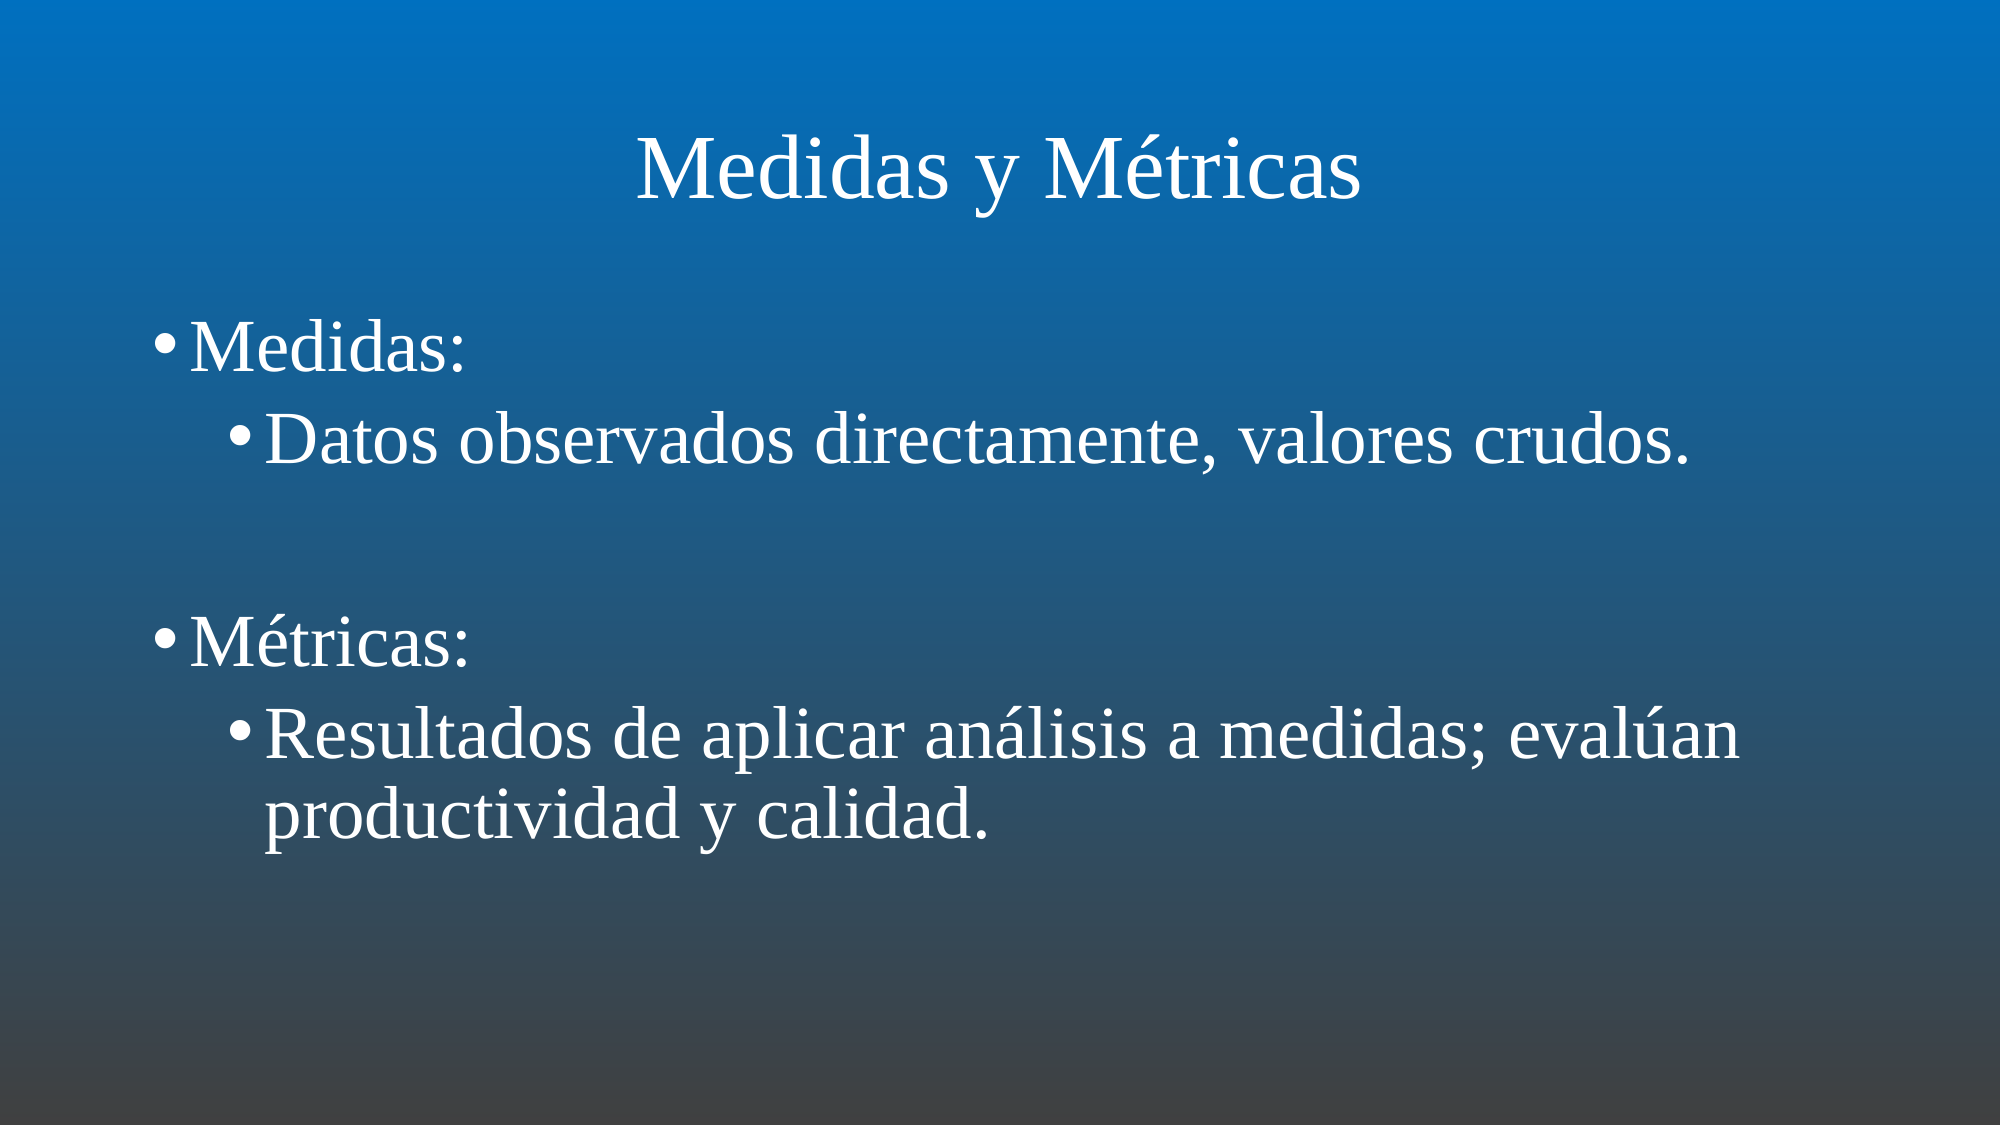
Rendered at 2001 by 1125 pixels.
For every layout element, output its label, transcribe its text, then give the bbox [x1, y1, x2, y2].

list Medidas: Datos observados directamente, valores crudos. Métricas: Resultados de aplicar análisis a medidas; evalúan productividad y calidad. [137, 299, 1863, 1014]
title Medidas y Métricas [137, 59, 1863, 278]
